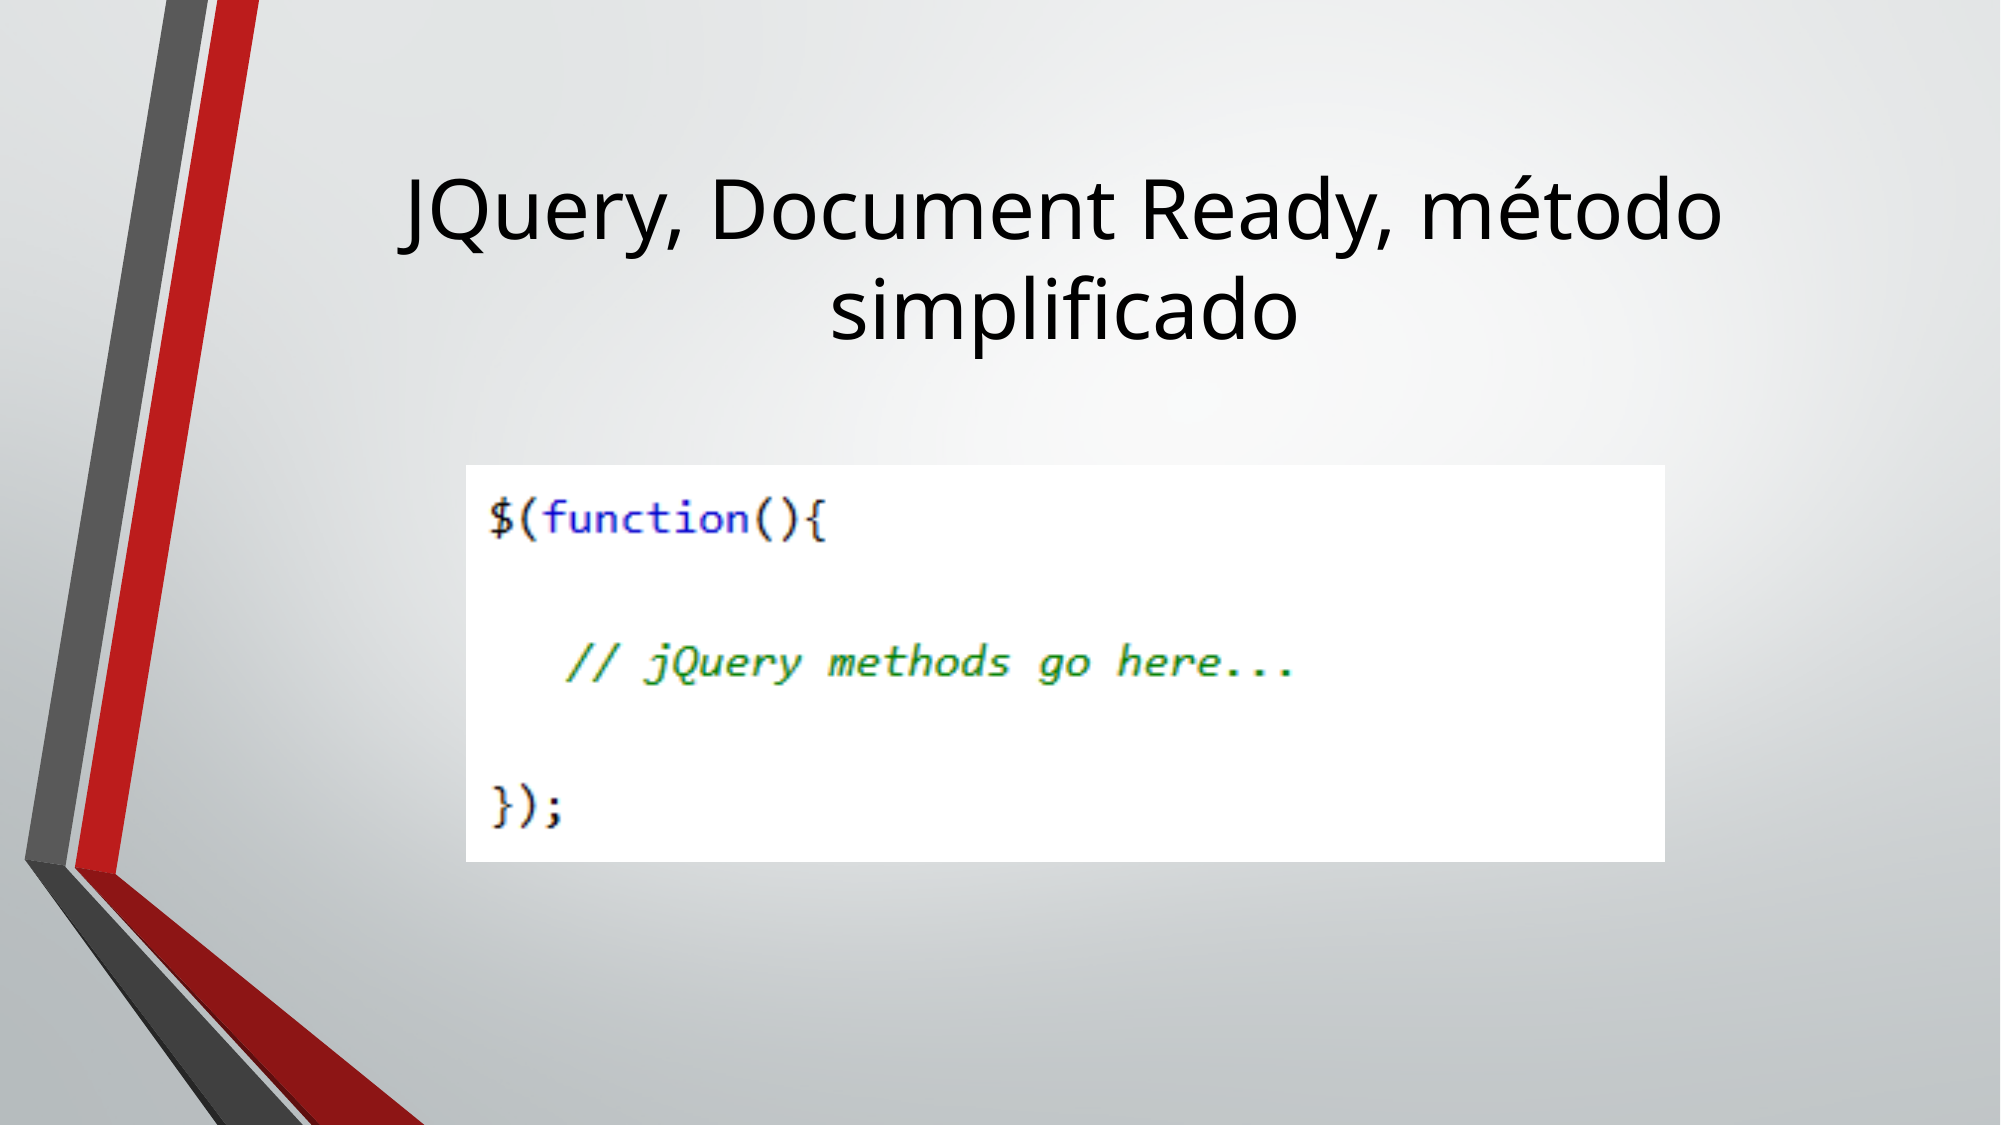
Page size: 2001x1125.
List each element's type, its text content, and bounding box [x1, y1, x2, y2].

title JQuery, Document Ready, método simplificado [243, 112, 1887, 400]
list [465, 465, 1665, 862]
